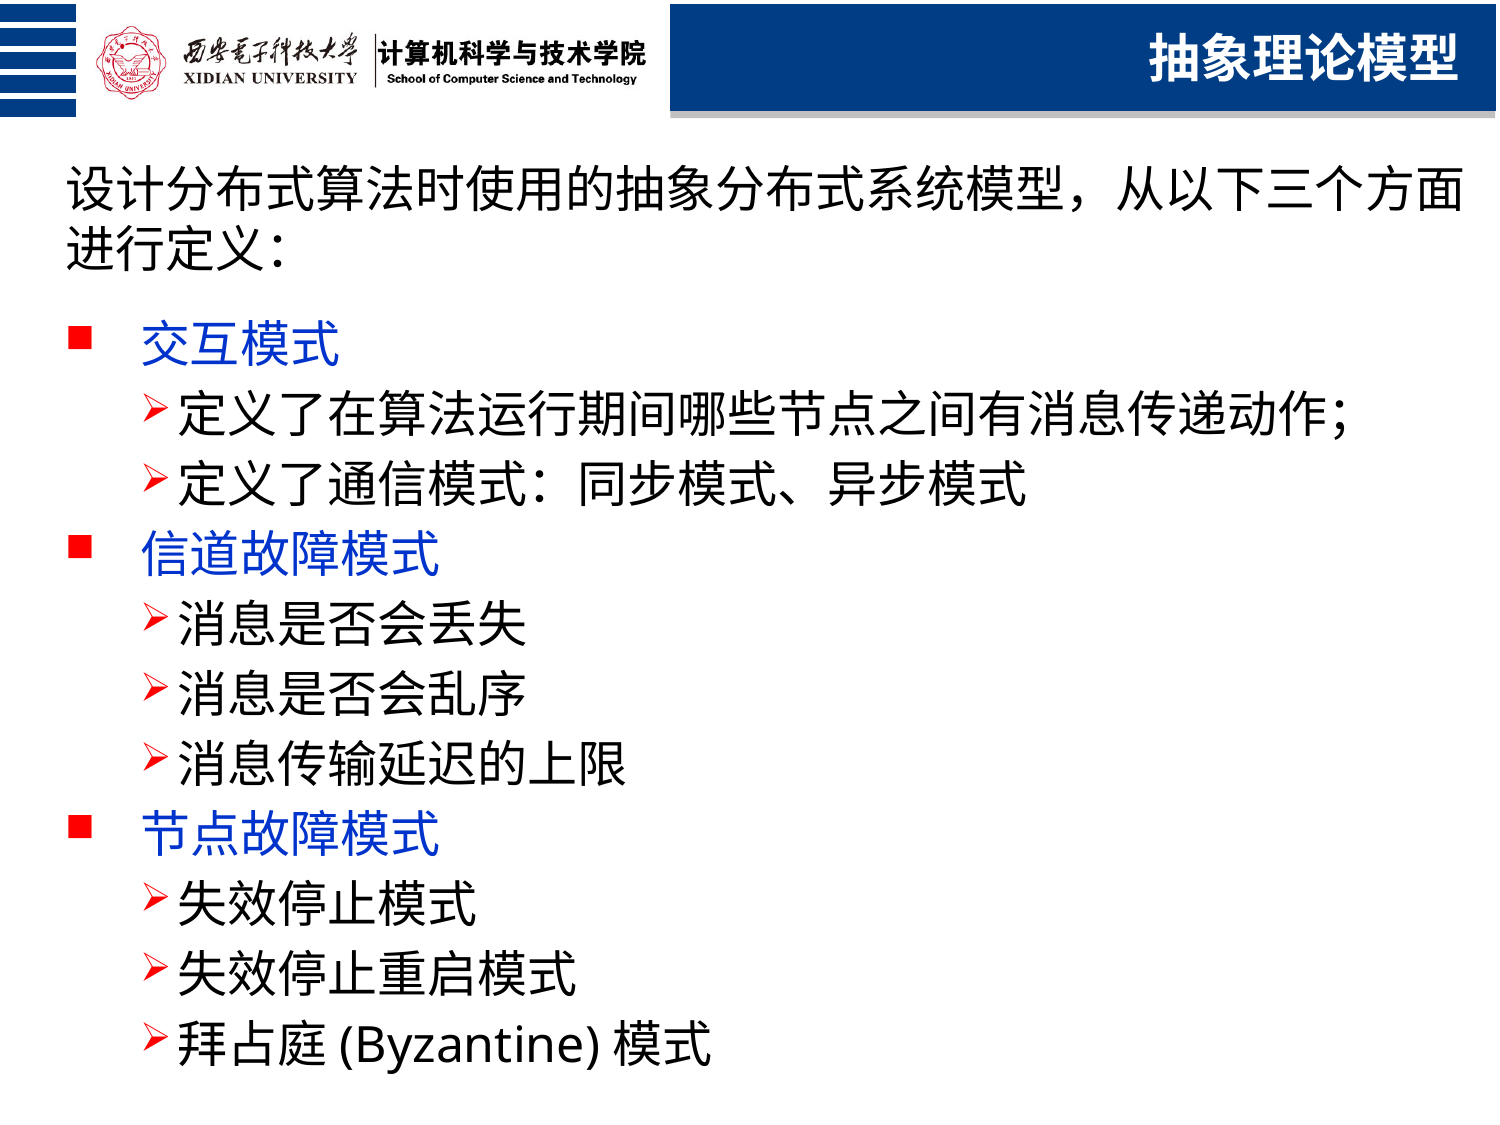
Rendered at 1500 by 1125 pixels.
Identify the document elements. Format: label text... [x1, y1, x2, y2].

picture [0, 4, 1496, 117]
text_box 抽象理论模型 [862, 24, 1475, 88]
list 设计分布式算法时使用的抽象分布式系统模型，从以下三个方面进行定义： 交互模式 定义了在算法运行期间哪些节点之间有消息传递动作； 定义了通信模式：同步模式、异步模式 信道故障模式 消息是否会丢失 消息是否会乱序 消息传输延迟的上限 节点故障模式 失效停止模式 失效停止重启模式 拜占庭(Byzantine)模式 [49, 149, 1488, 976]
